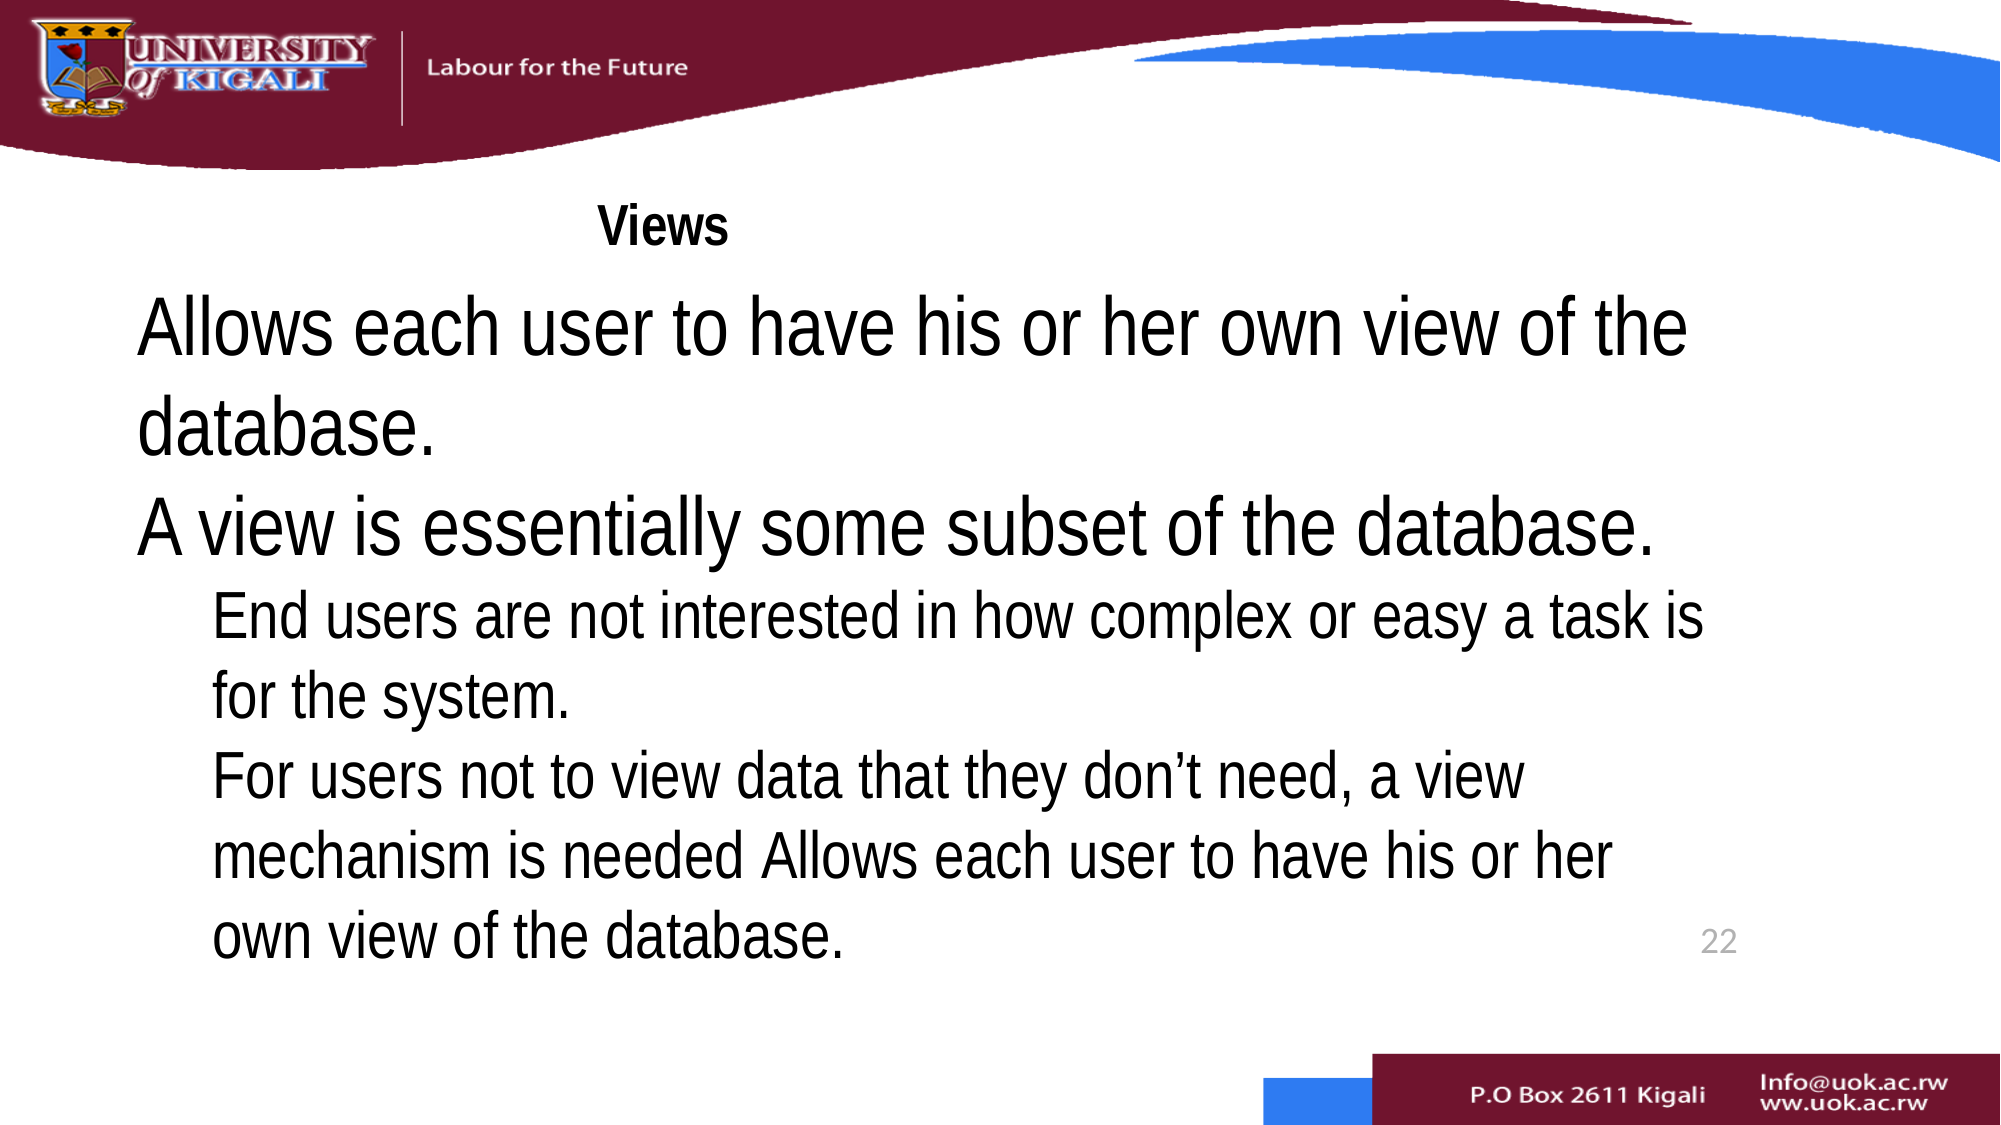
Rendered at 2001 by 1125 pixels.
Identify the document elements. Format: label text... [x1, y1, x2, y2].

title Views [597, 187, 1554, 268]
slide_number 22 [1662, 916, 1738, 975]
list Allows each user to have his or her own view of the database. A view is essentially some subset of the database. End users are not interested in how complex or easy a task is for the system. For users not to view data that they don’t need, a view mechanism is needed Allows each user to have his or her own view of the database. [137, 271, 1709, 979]
picture [0, 0, 2000, 1125]
